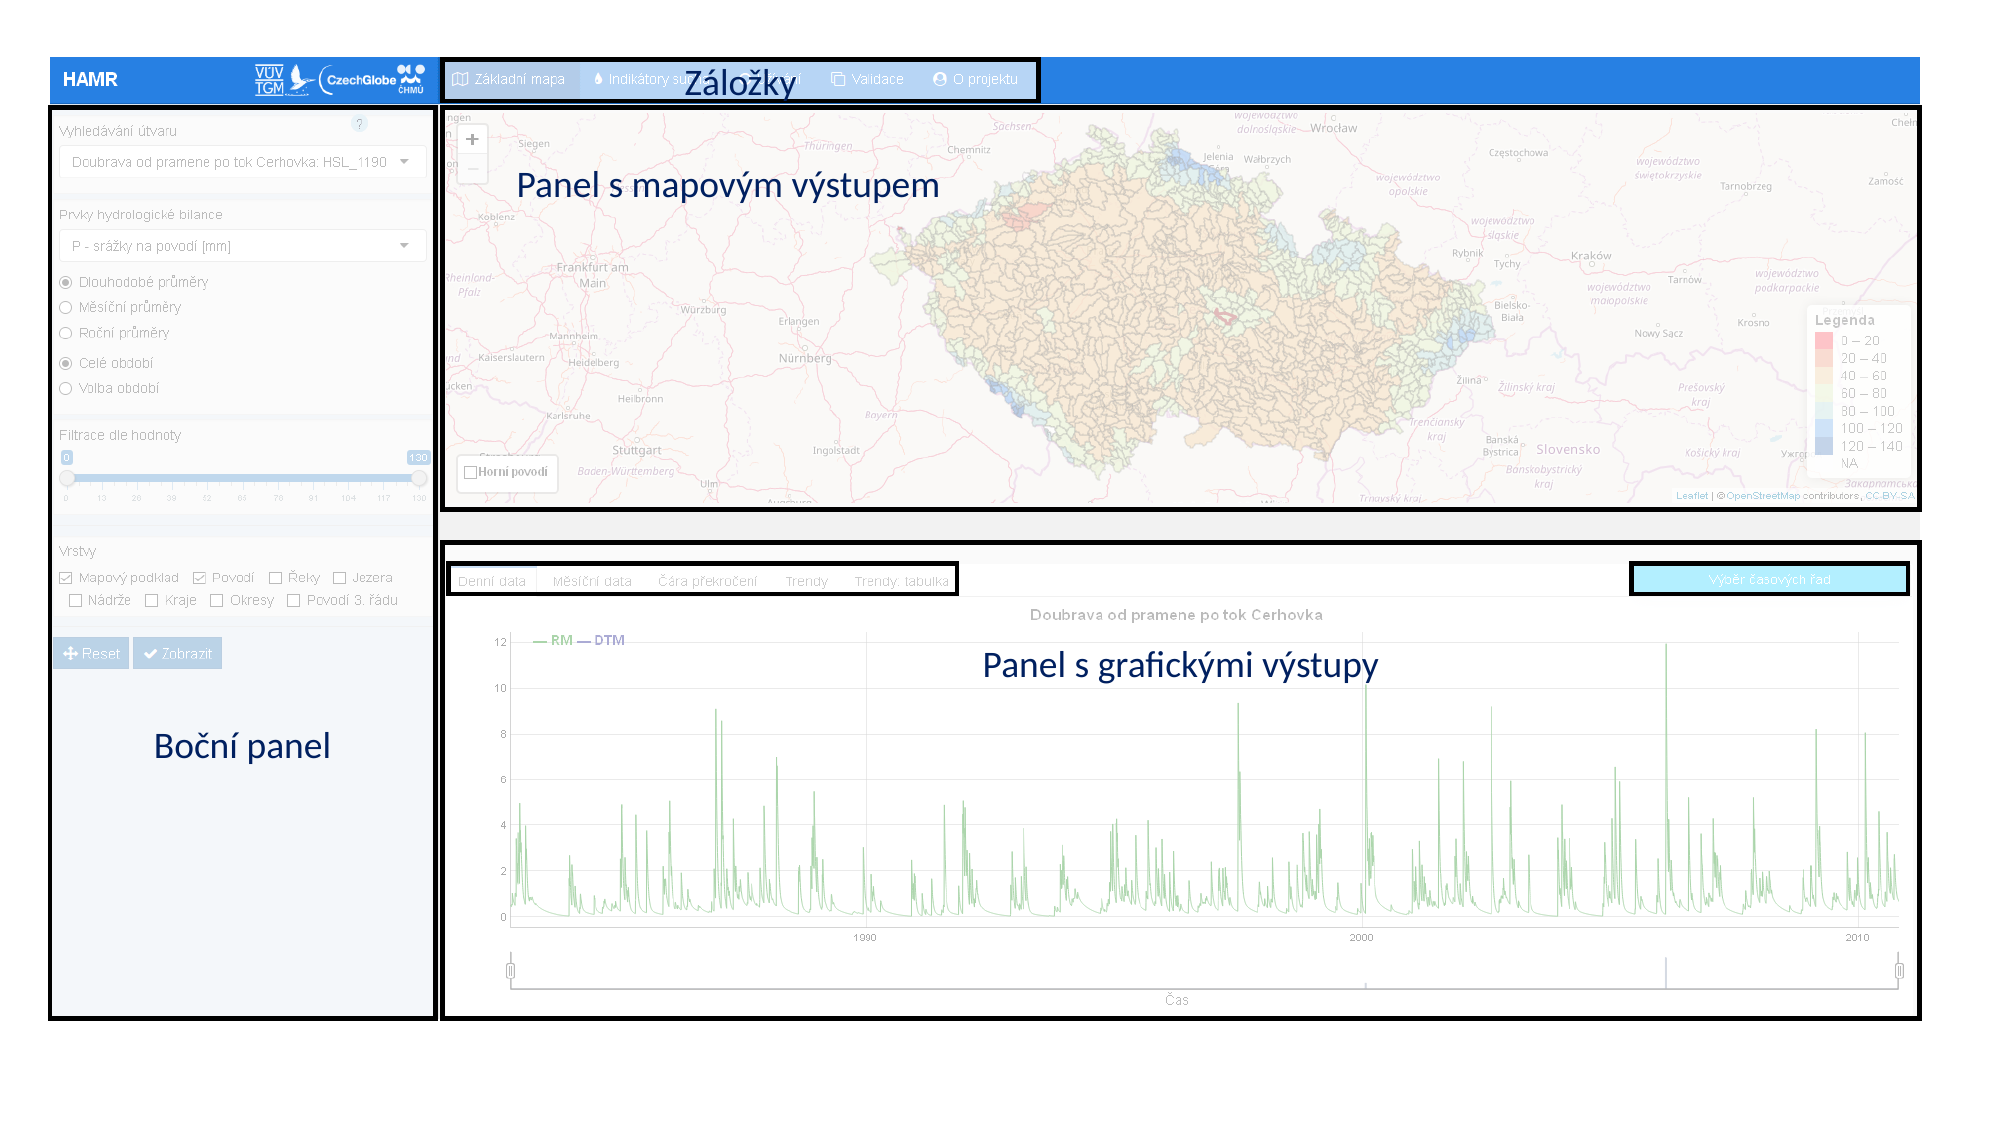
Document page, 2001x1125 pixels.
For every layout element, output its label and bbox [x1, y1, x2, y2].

text_box [49, 57, 1920, 1019]
